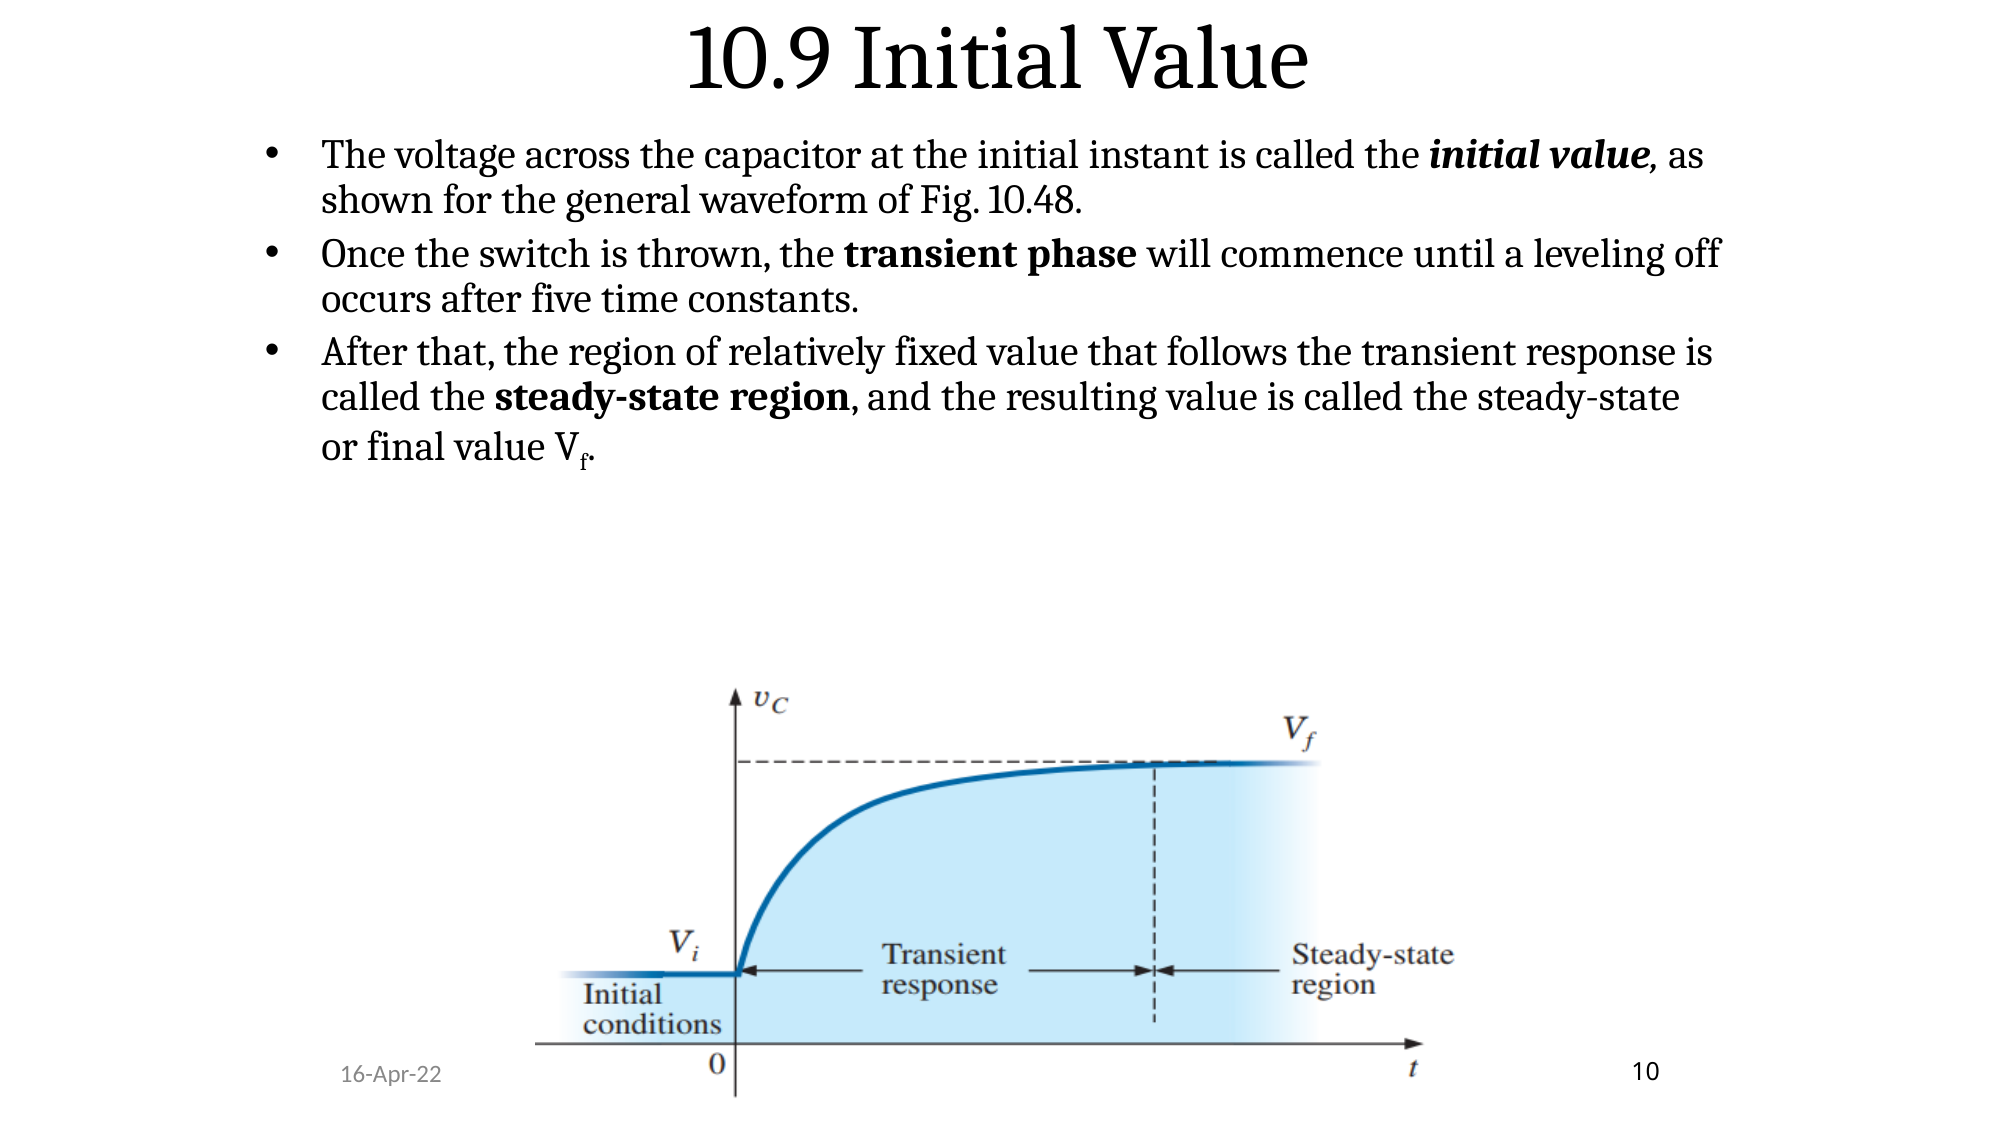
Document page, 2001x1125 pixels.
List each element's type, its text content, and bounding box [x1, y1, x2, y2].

list The voltage across the capacitor at the initial instant is called the initial value, as shown for the general waveform of Fig. 10.48. Once the switch is thrown, the transient phase will commence until a leveling off occurs after five time constants. After that, the region of relatively fixed value that follows the transient response is called the steady-state region, and the resulting value is called the steady-state or final value Vf. [249, 125, 1738, 988]
slide_number ‹#› [1468, 1042, 1675, 1103]
picture [535, 649, 1465, 1125]
title 10.9 Initial Value [324, 0, 1675, 118]
slide_number 16-Apr-22 [324, 1042, 530, 1103]
